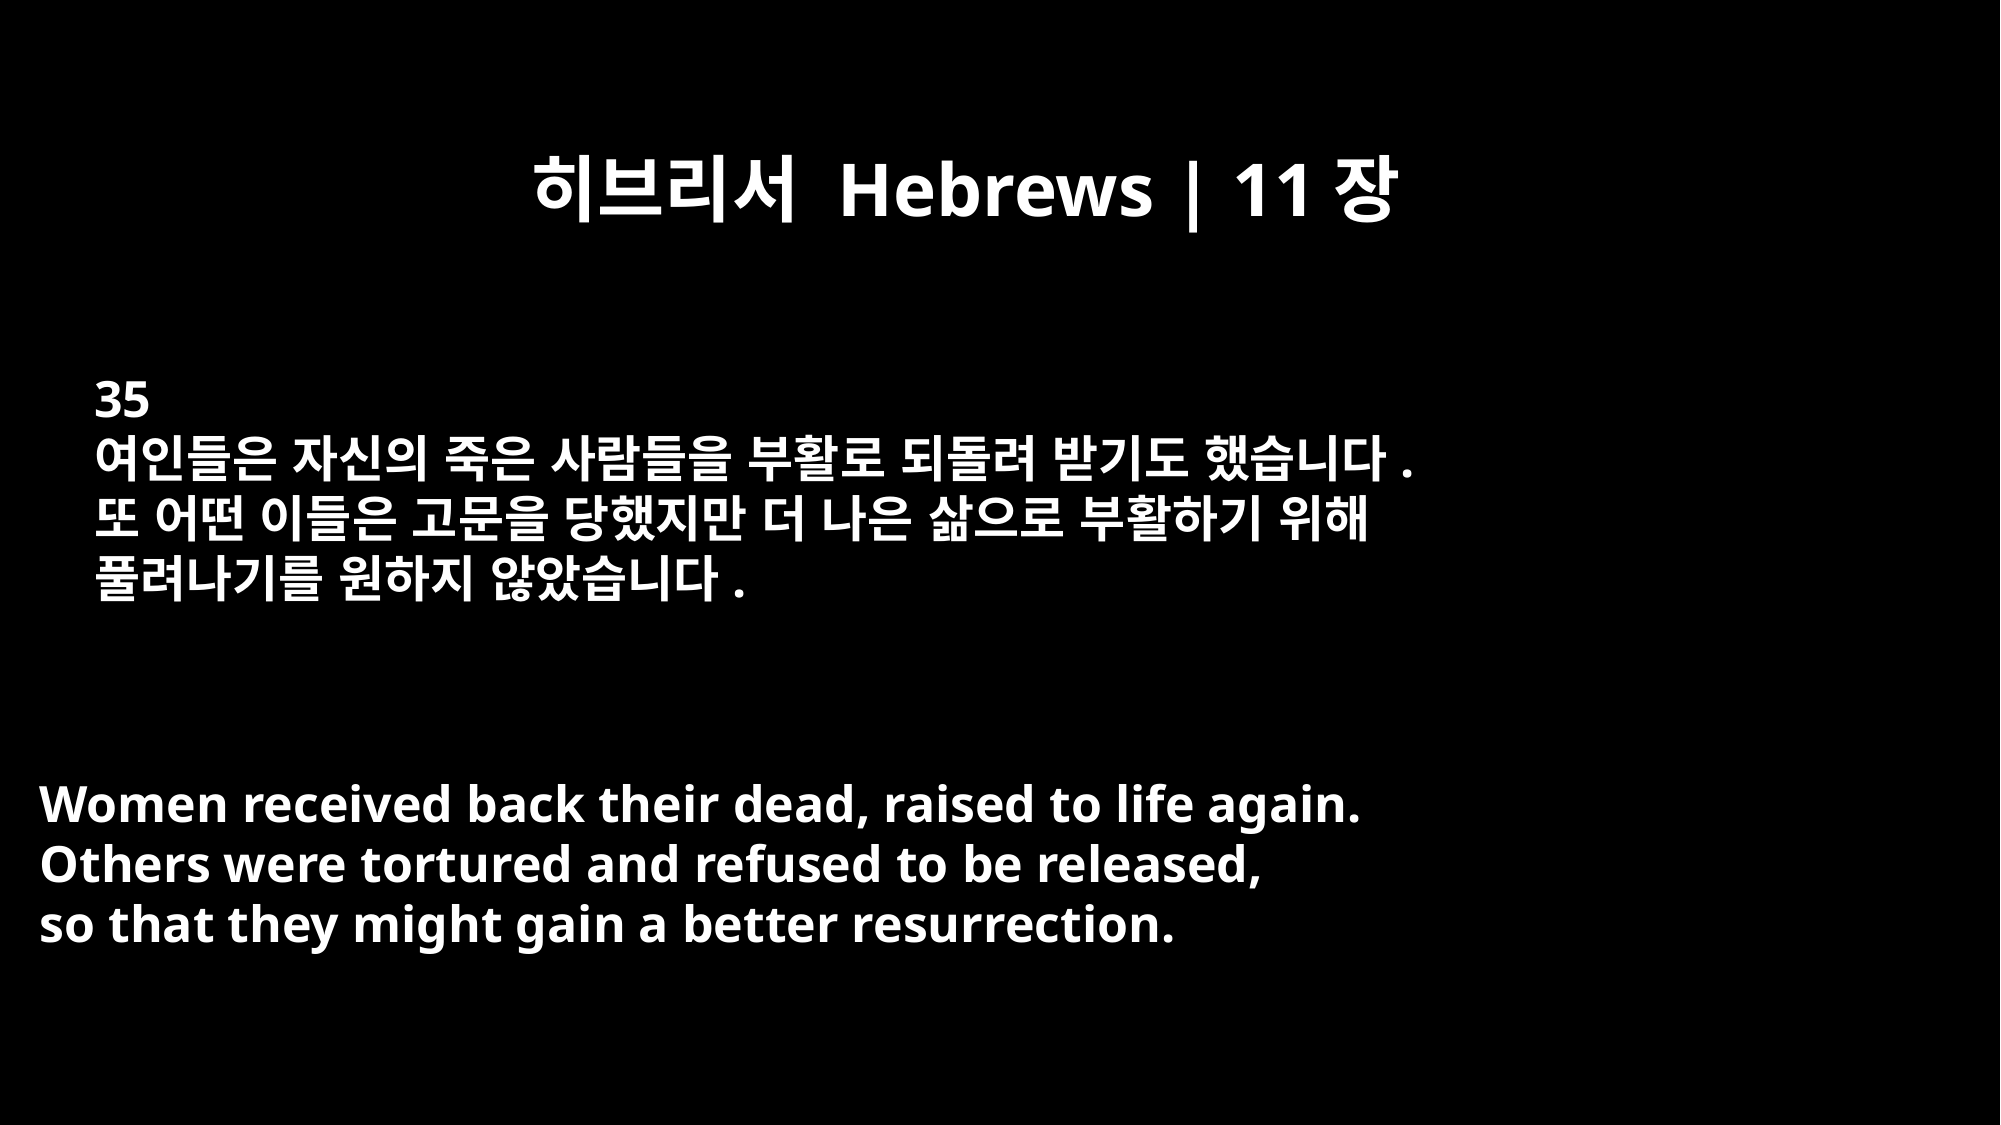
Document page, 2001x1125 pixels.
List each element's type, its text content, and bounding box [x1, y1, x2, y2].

text_box 35 여인들은 자신의 죽은 사람들을 부활로 되돌려 받기도 했습니다. 또 어떤 이들은 고문을 당했지만 더 나은 삶으로 부활하기 위해 풀려나기를 원하지 않았습니다. [79, 359, 1443, 615]
text_box Women received back their dead, raised to life again. Others were tortured and refused to be released, so that they might gain a better resurrection. [24, 764, 1391, 960]
text_box 히브리서 Hebrews | 11장 [515, 136, 1417, 239]
